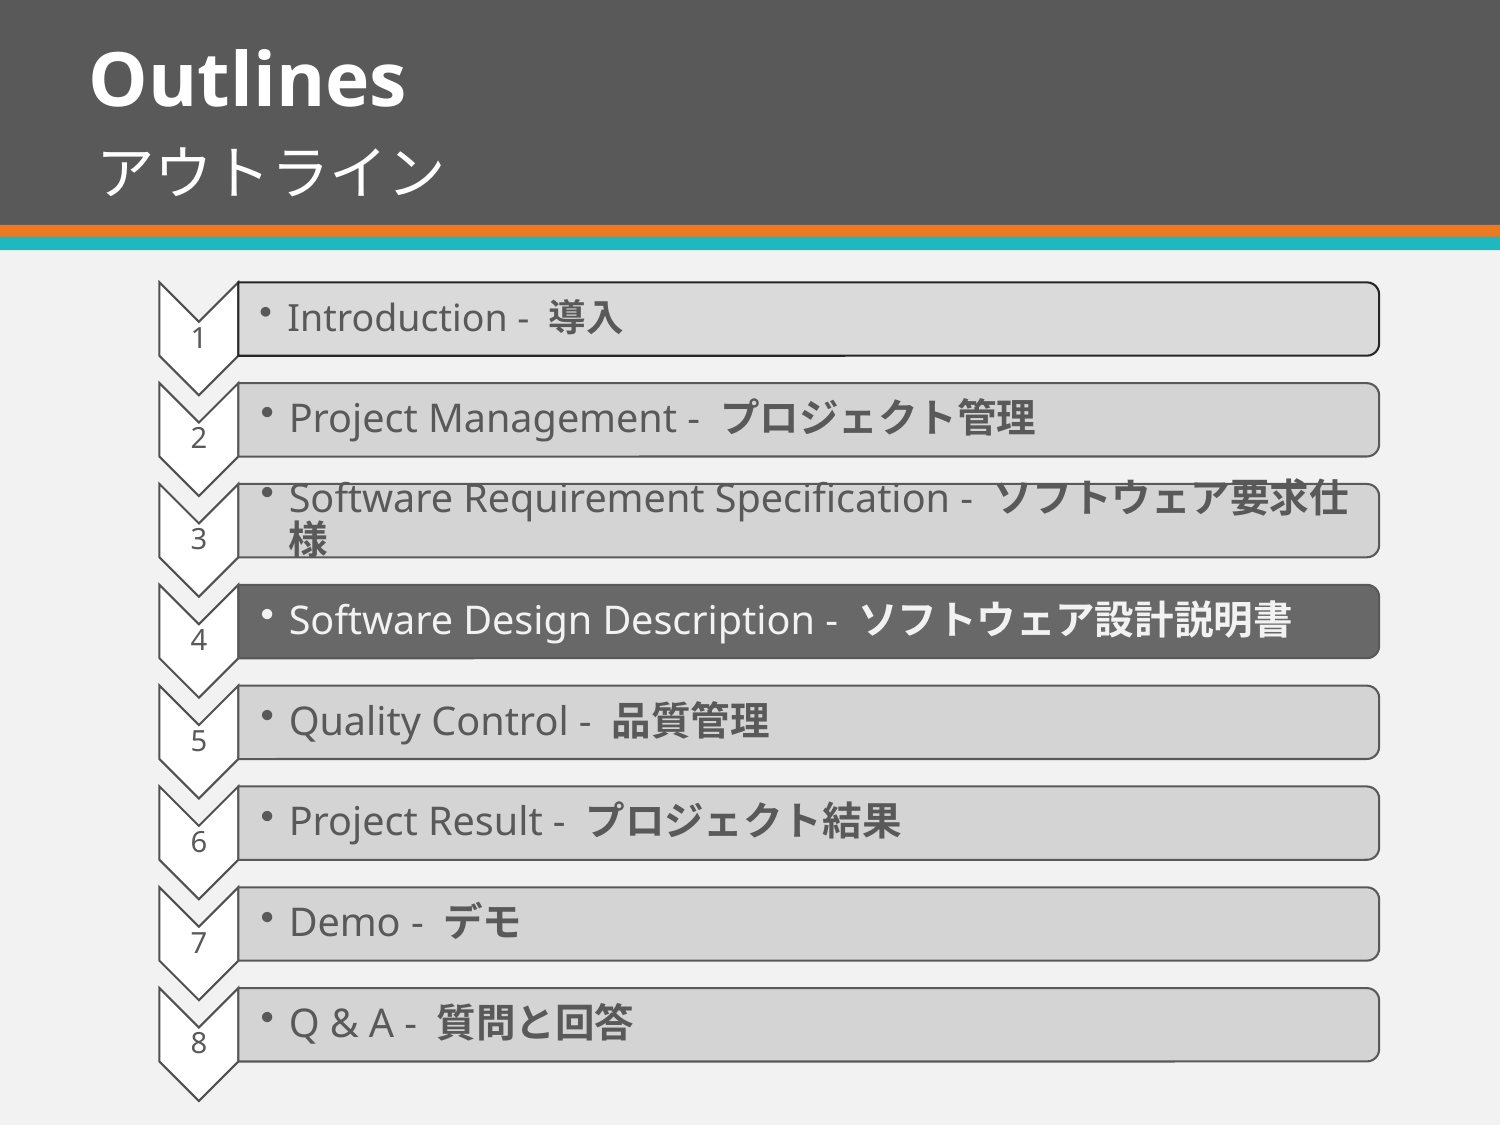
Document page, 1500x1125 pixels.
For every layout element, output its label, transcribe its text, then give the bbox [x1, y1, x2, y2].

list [159, 281, 1380, 1103]
text_box Outlines [73, 23, 422, 129]
title アウトライン [81, 108, 1263, 215]
